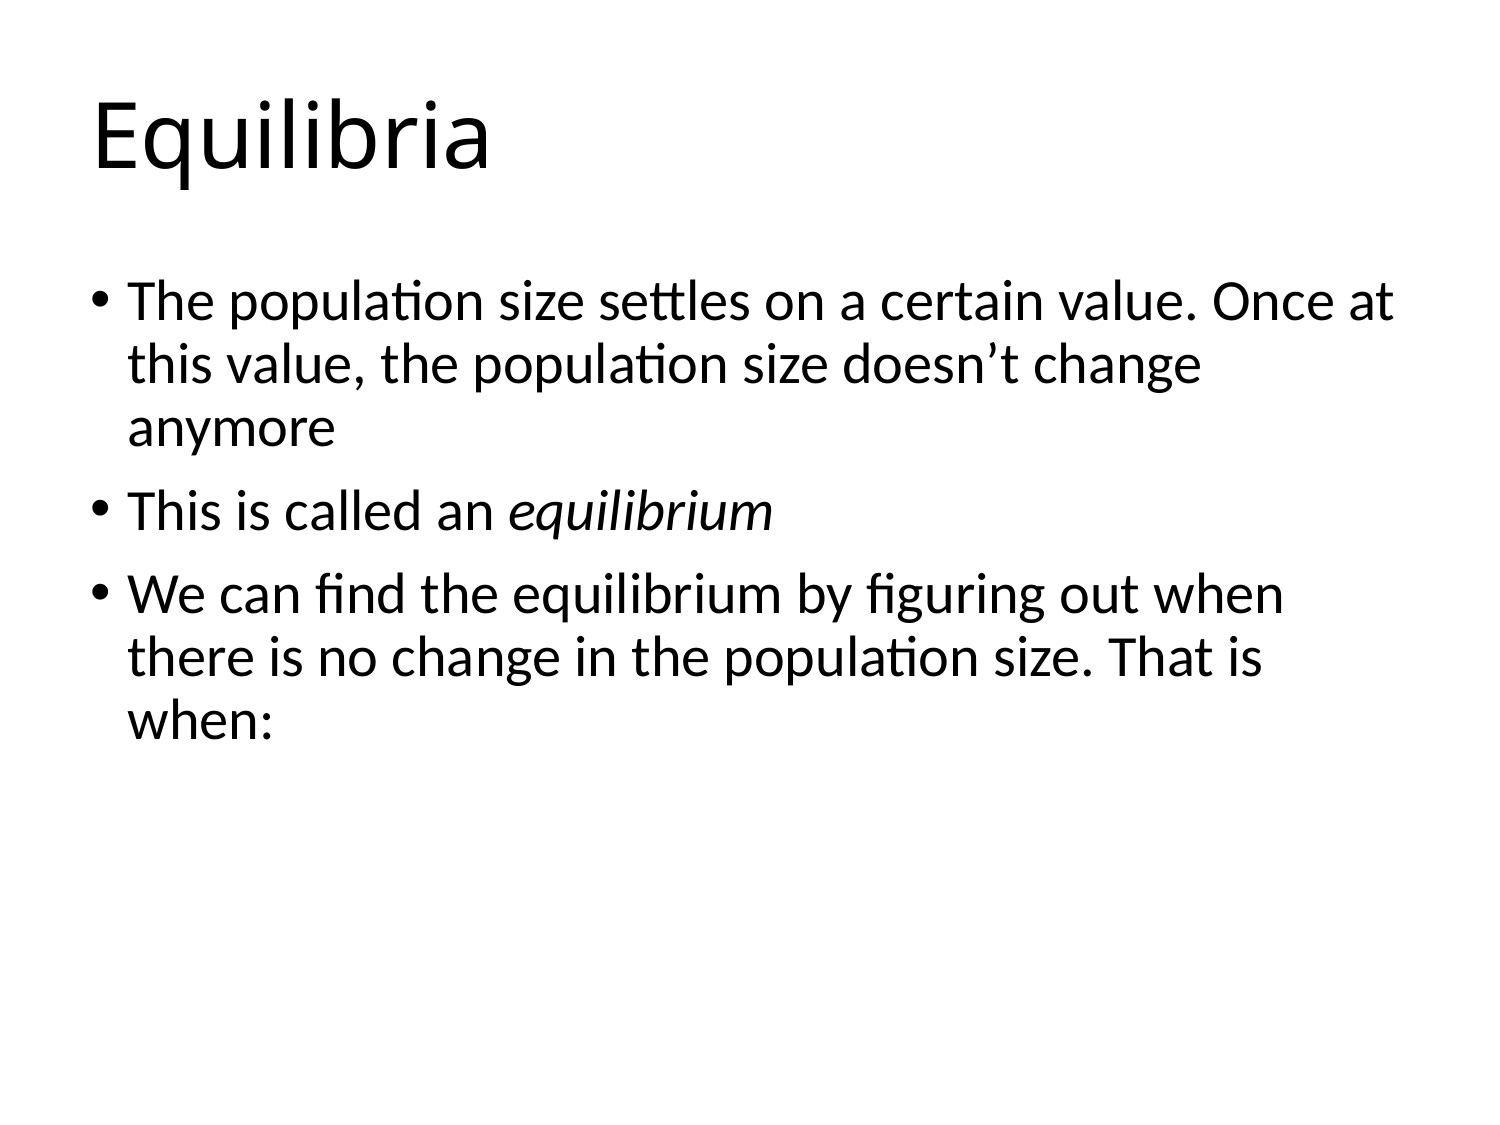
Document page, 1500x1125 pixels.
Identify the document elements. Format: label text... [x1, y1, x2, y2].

title Equilibria [75, 45, 1425, 233]
